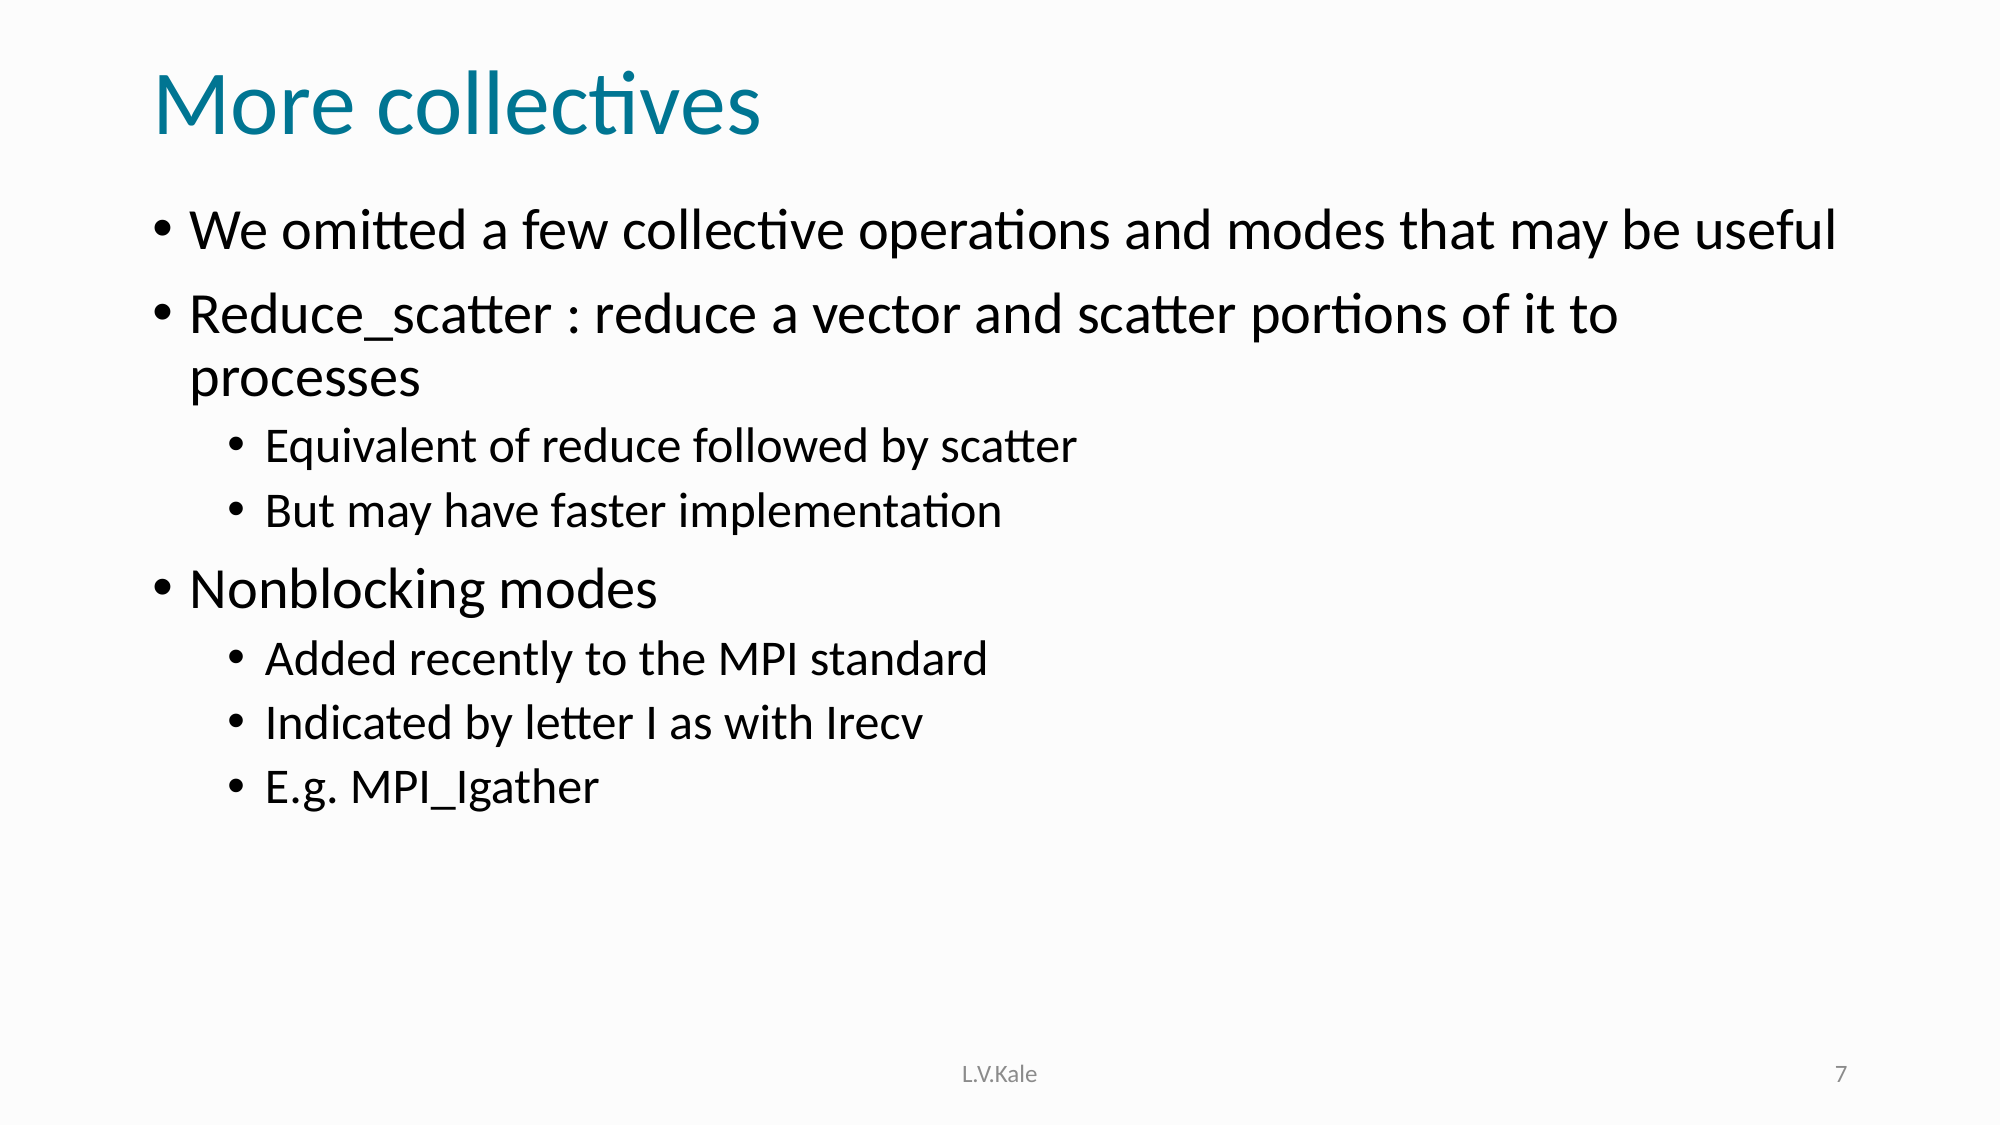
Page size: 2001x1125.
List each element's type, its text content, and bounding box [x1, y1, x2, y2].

title More collectives [137, 41, 1863, 168]
slide_number 7 [1412, 1042, 1863, 1103]
footer L.V.Kale [662, 1042, 1338, 1103]
list We omitted a few collective operations and modes that may be useful Reduce_scatter : reduce a vector and scatter portions of it to processes Equivalent of reduce followed by scatter But may have faster implementation Nonblocking modes Added recently to the MPI standard Indicated by letter I as with Irecv E.g. MPI_Igather [137, 191, 1863, 1014]
